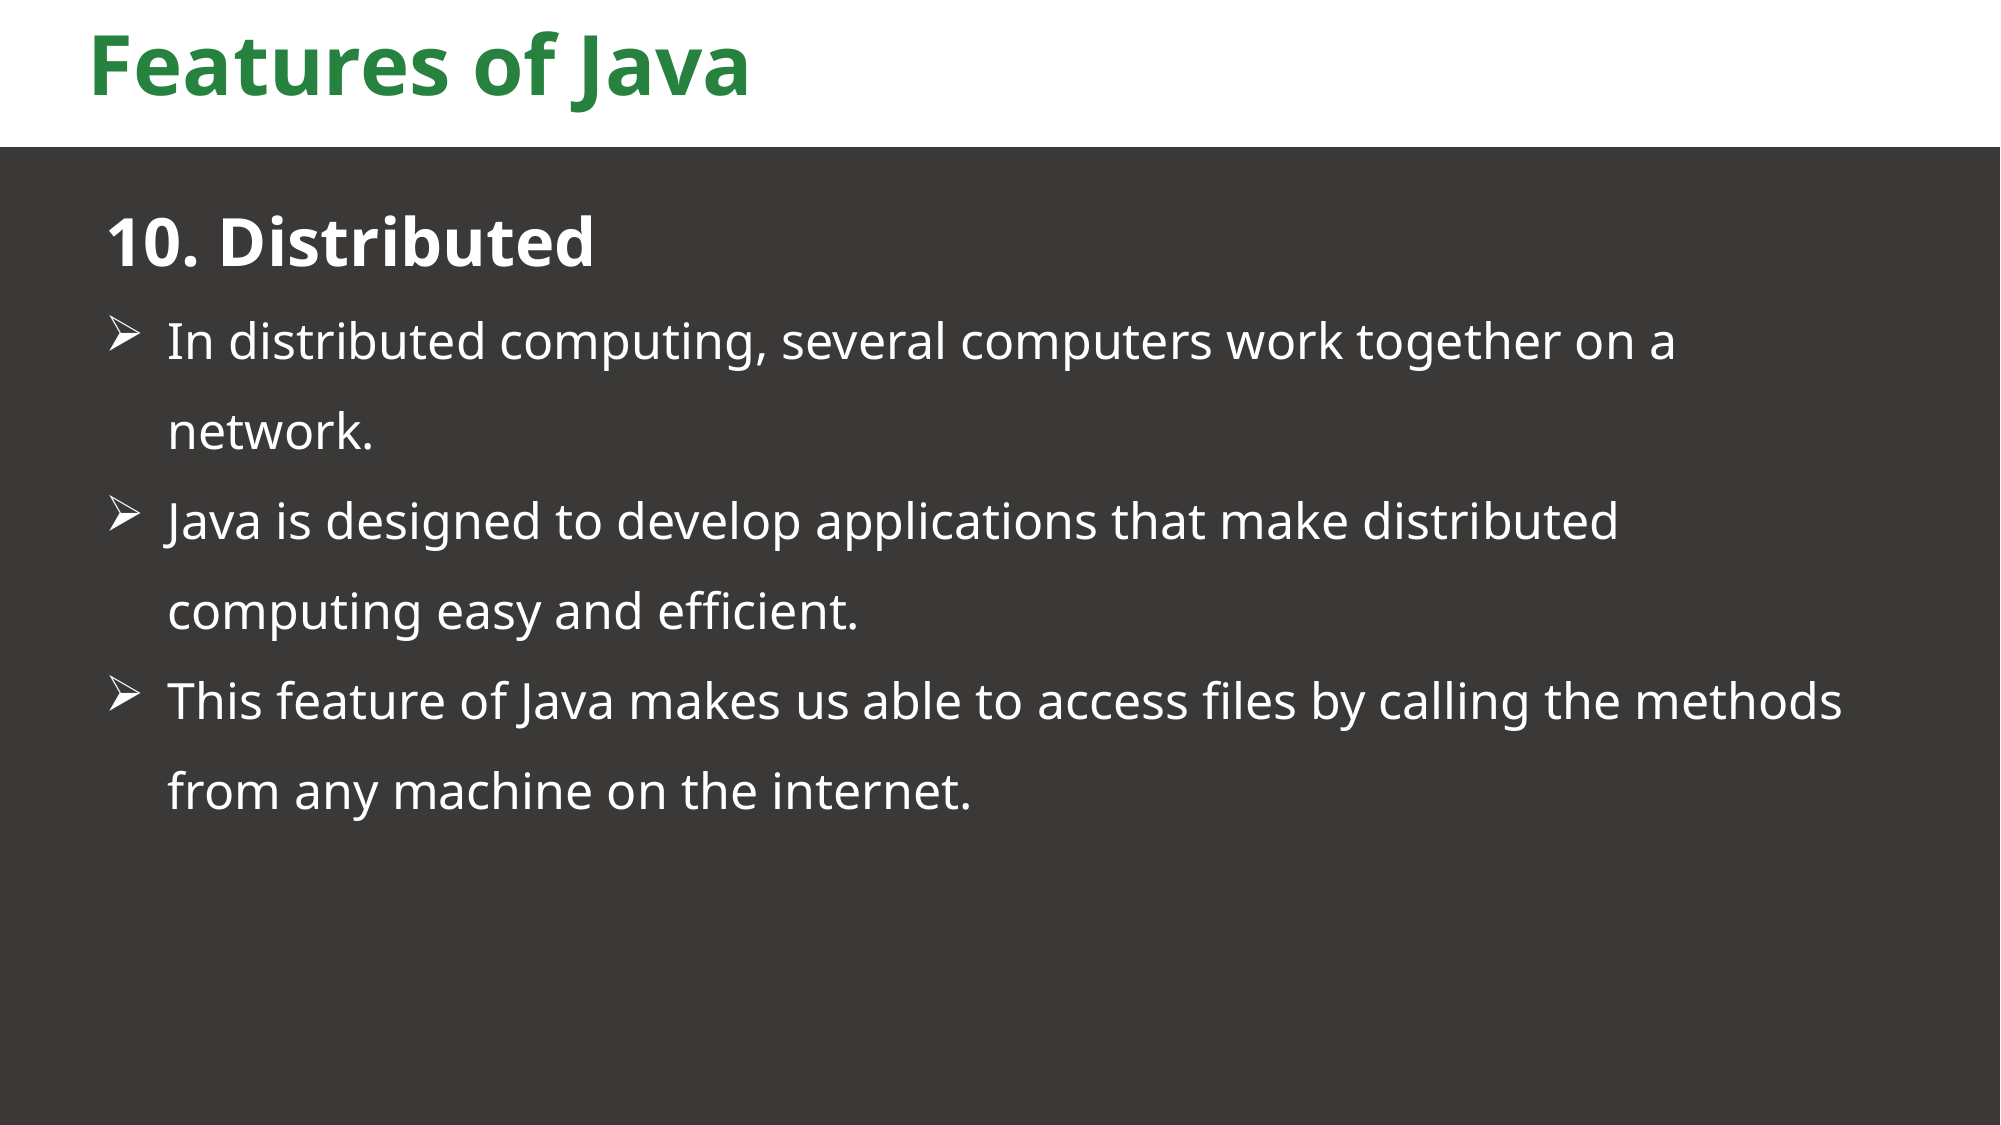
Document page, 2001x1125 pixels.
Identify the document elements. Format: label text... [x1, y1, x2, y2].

title Features of Java [85, 20, 1604, 106]
text_box 10. Distributed In distributed computing, several computers work together on a network. Java is designed to develop applications that make distributed computing easy and efficient. This feature of Java makes us able to access files by calling the methods from any machine on the internet. [85, 139, 1897, 1105]
picture [0, 0, 2000, 147]
